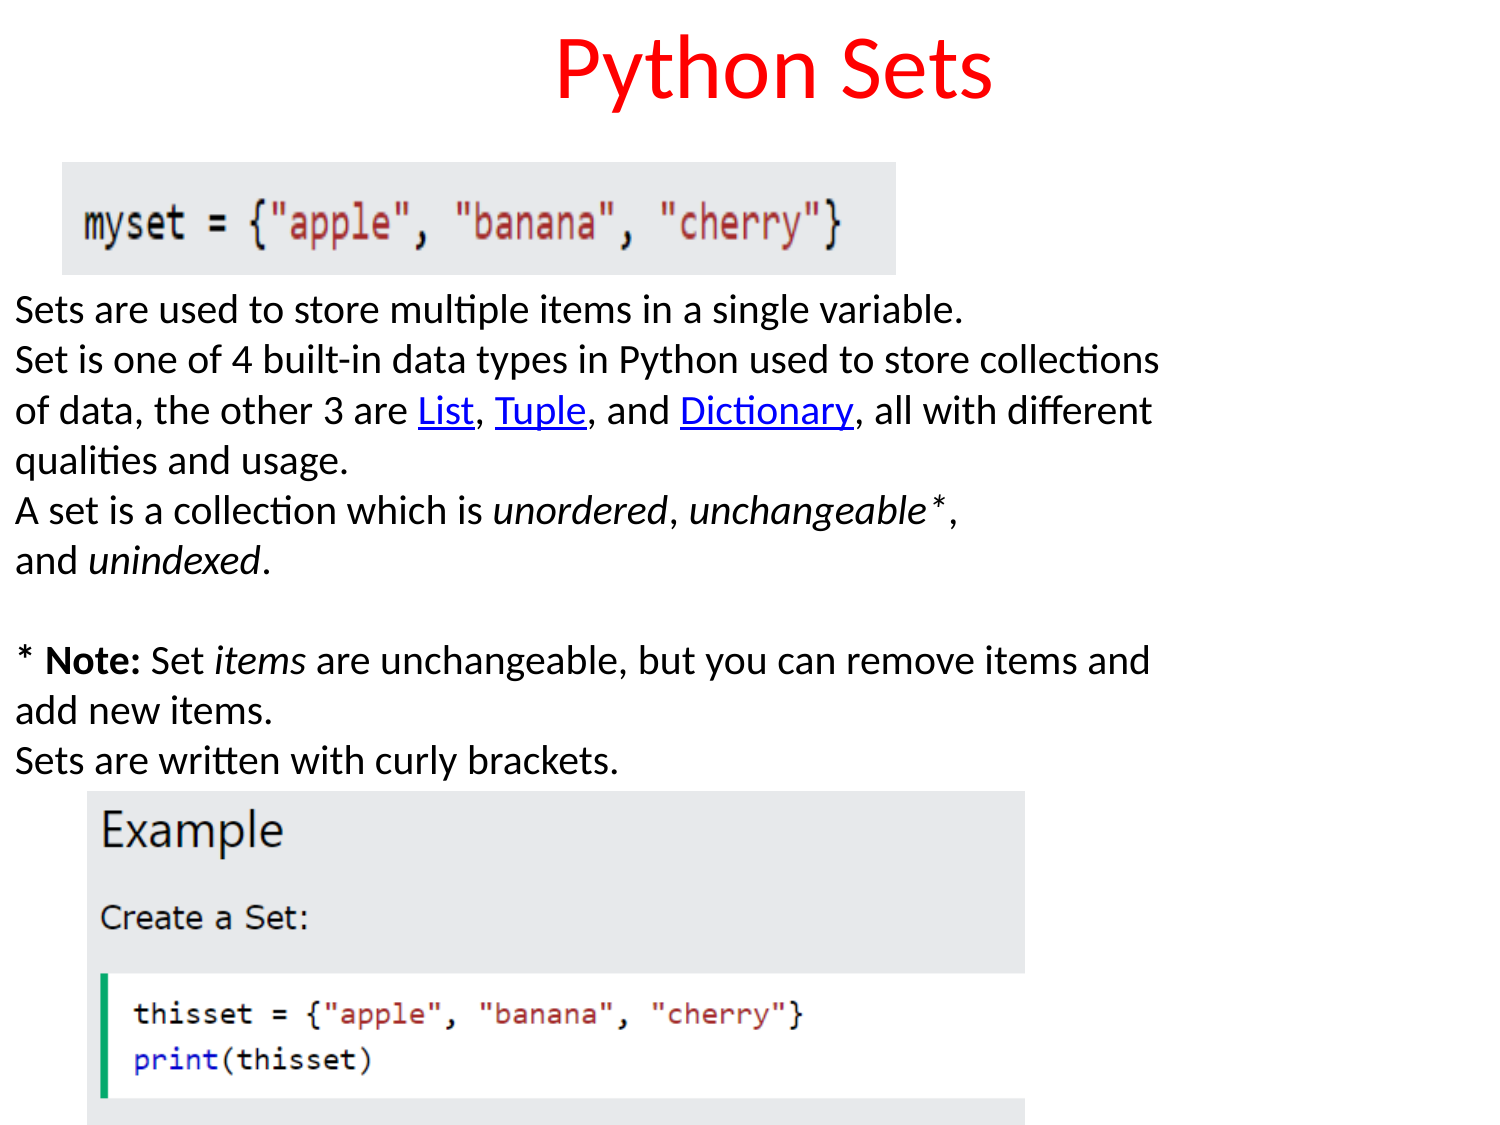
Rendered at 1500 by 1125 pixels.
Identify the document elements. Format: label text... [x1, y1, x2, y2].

text_box Sets are used to store multiple items in a single variable. Set is one of 4 built-in data types in Python used to store collections of data, the other 3 are List, Tuple, and Dictionary, all with different qualities and usage. A set is a collection which is unordered, unchangeable*, and unindexed. * Note: Set items are unchangeable, but you can remove items and add new items. Sets are written with curly brackets. [0, 274, 1188, 790]
text_box Python Sets [539, 0, 1011, 125]
picture [87, 791, 1026, 1125]
picture [62, 162, 896, 276]
